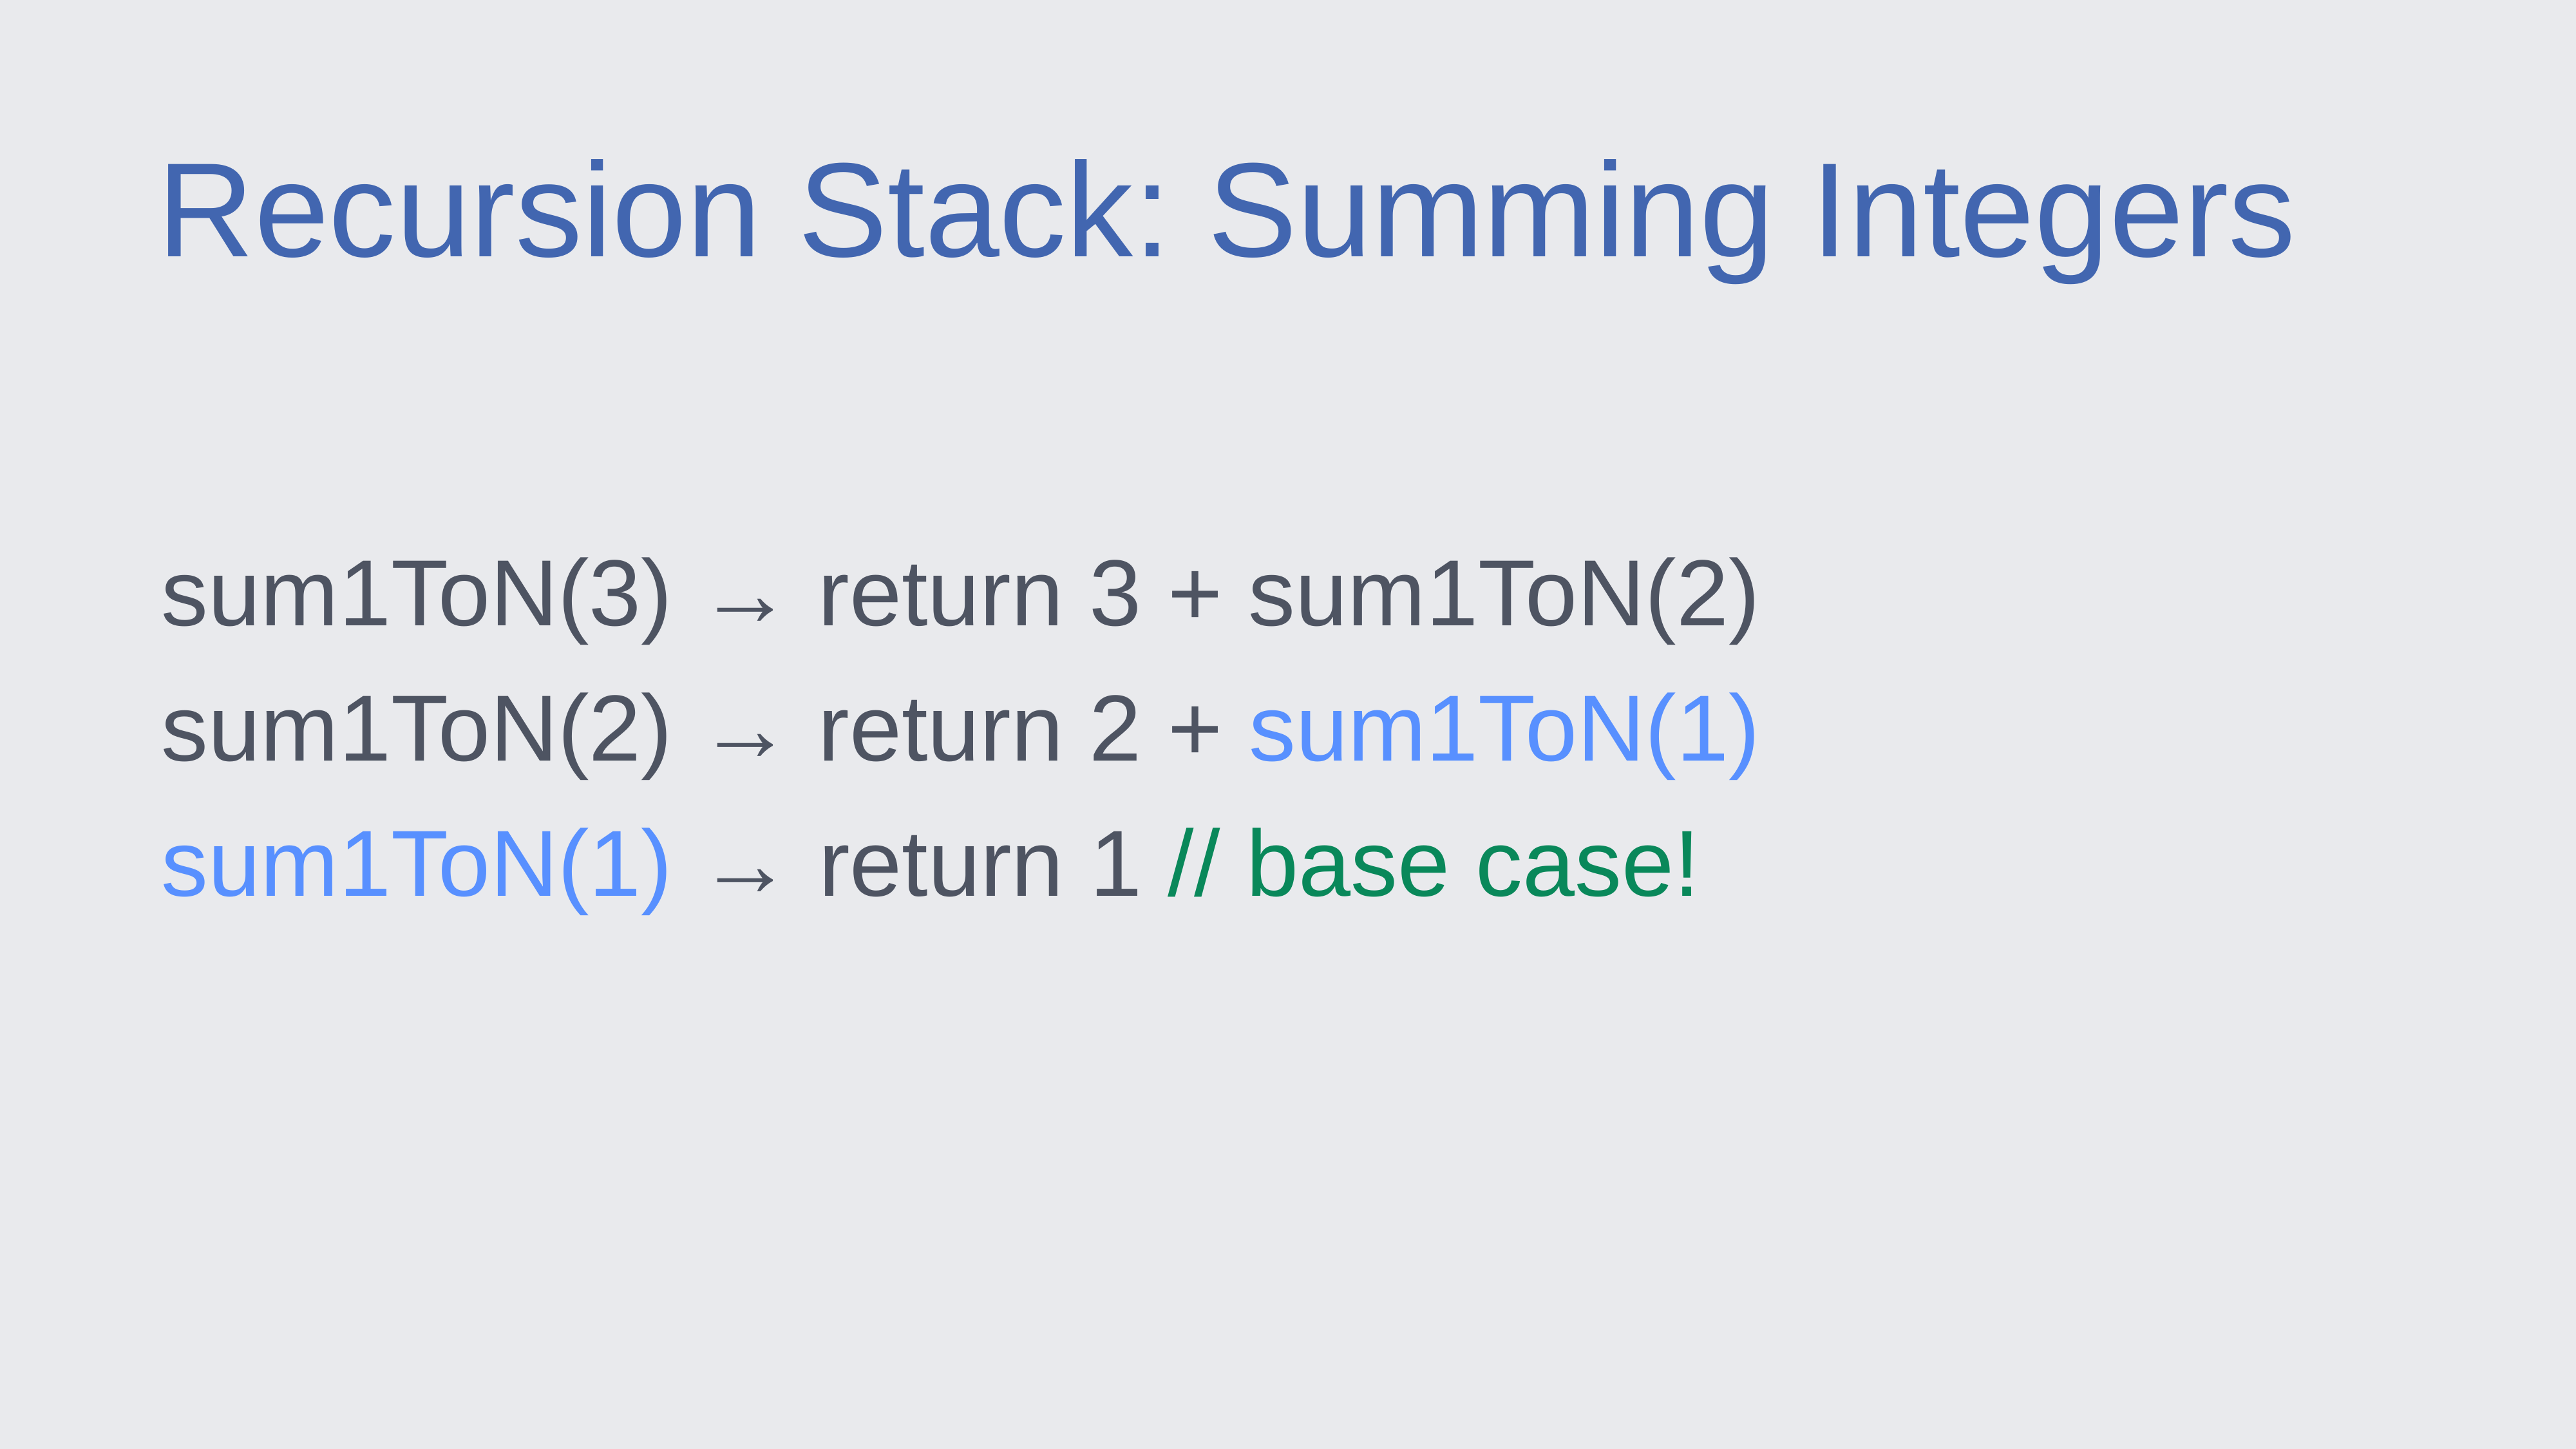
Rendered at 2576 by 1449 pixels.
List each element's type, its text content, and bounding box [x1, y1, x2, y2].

list Recursion Stack: Summing Integers [157, 153, 2412, 289]
list sum1ToN(3) → return 3 + sum1ToN(2) sum1ToN(2) → return 2 + sum1ToN(1) sum1ToN(1) → return 1 // base case! [161, 509, 2416, 1084]
